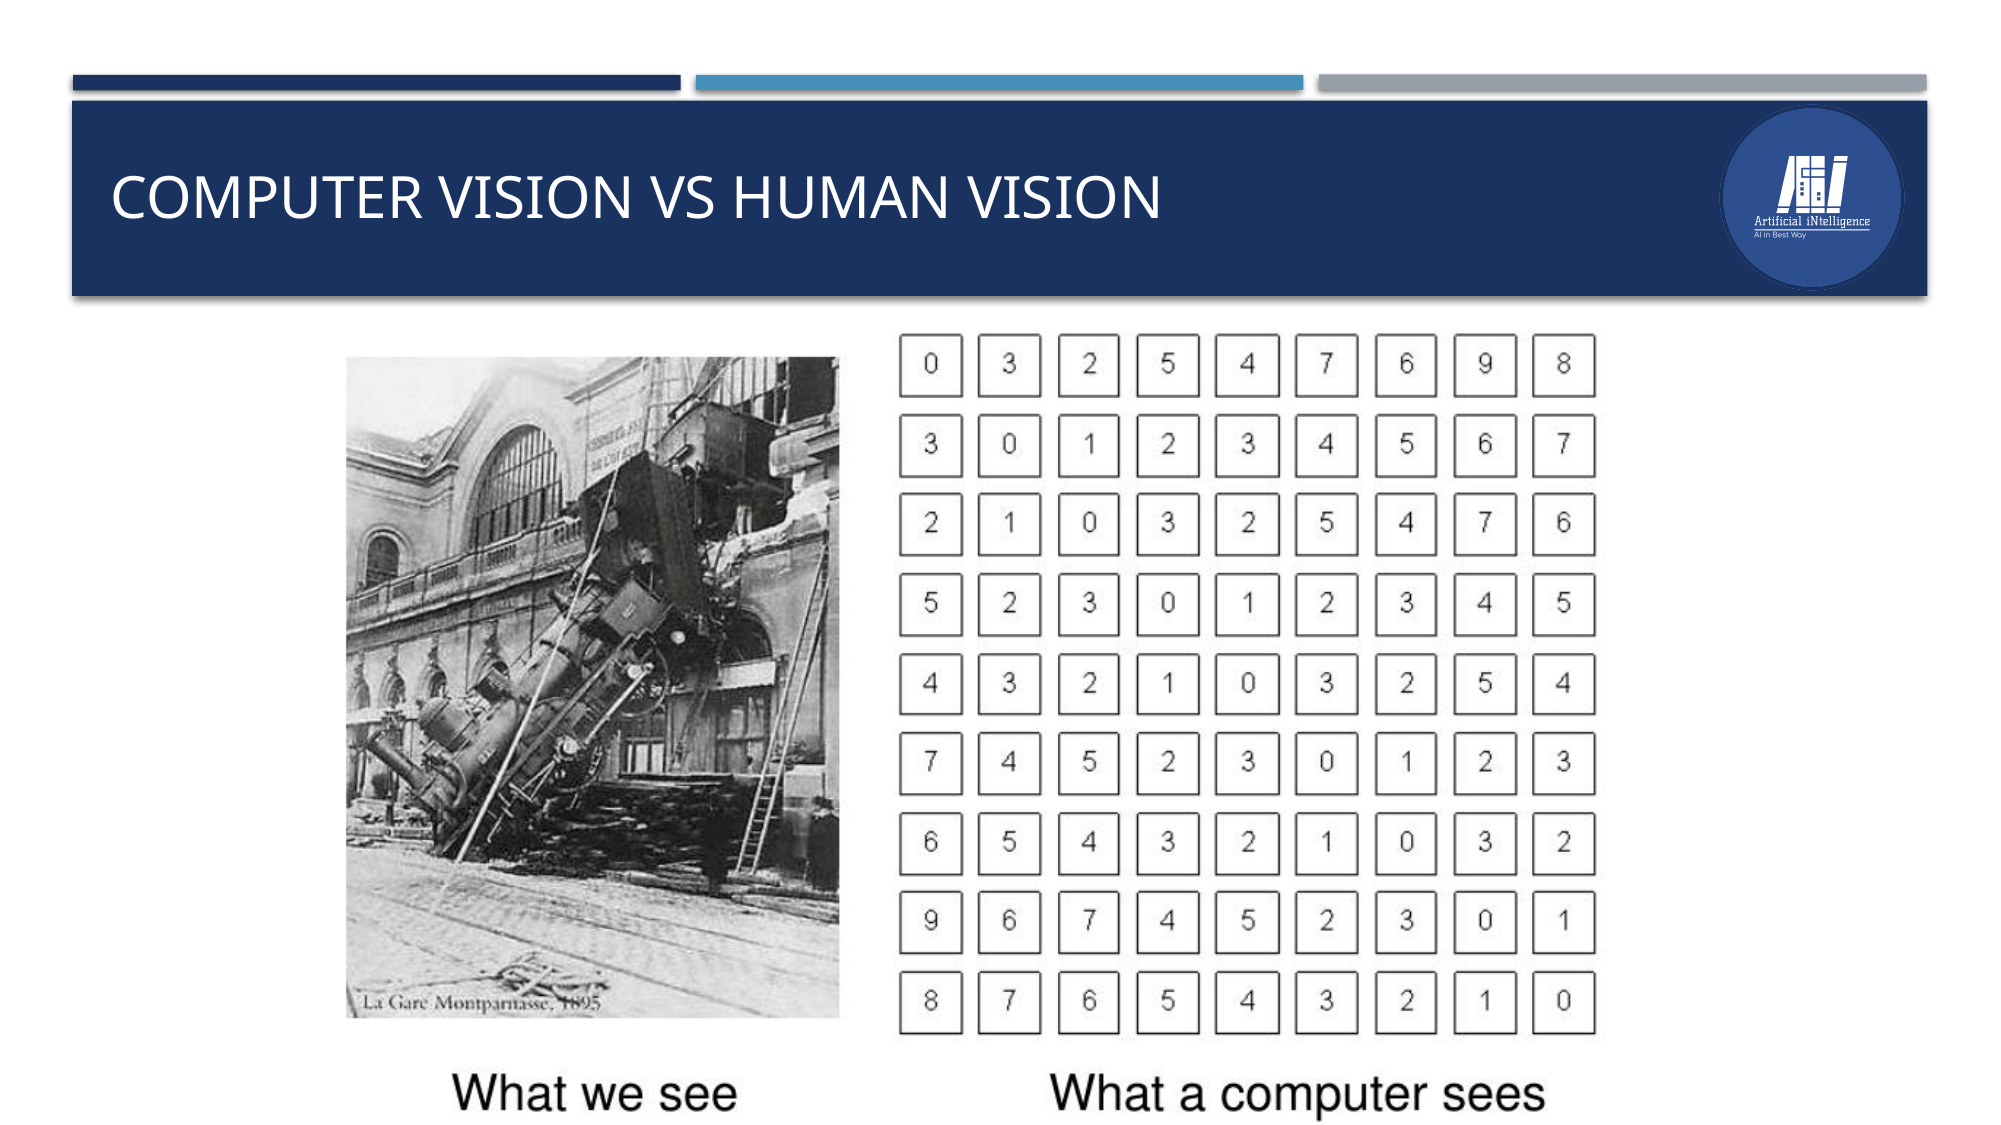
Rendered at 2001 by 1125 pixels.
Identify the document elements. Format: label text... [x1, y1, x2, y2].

title Computer Vision vs human vision [95, 71, 1905, 238]
picture [253, 318, 1747, 1125]
picture [1718, 104, 1906, 291]
